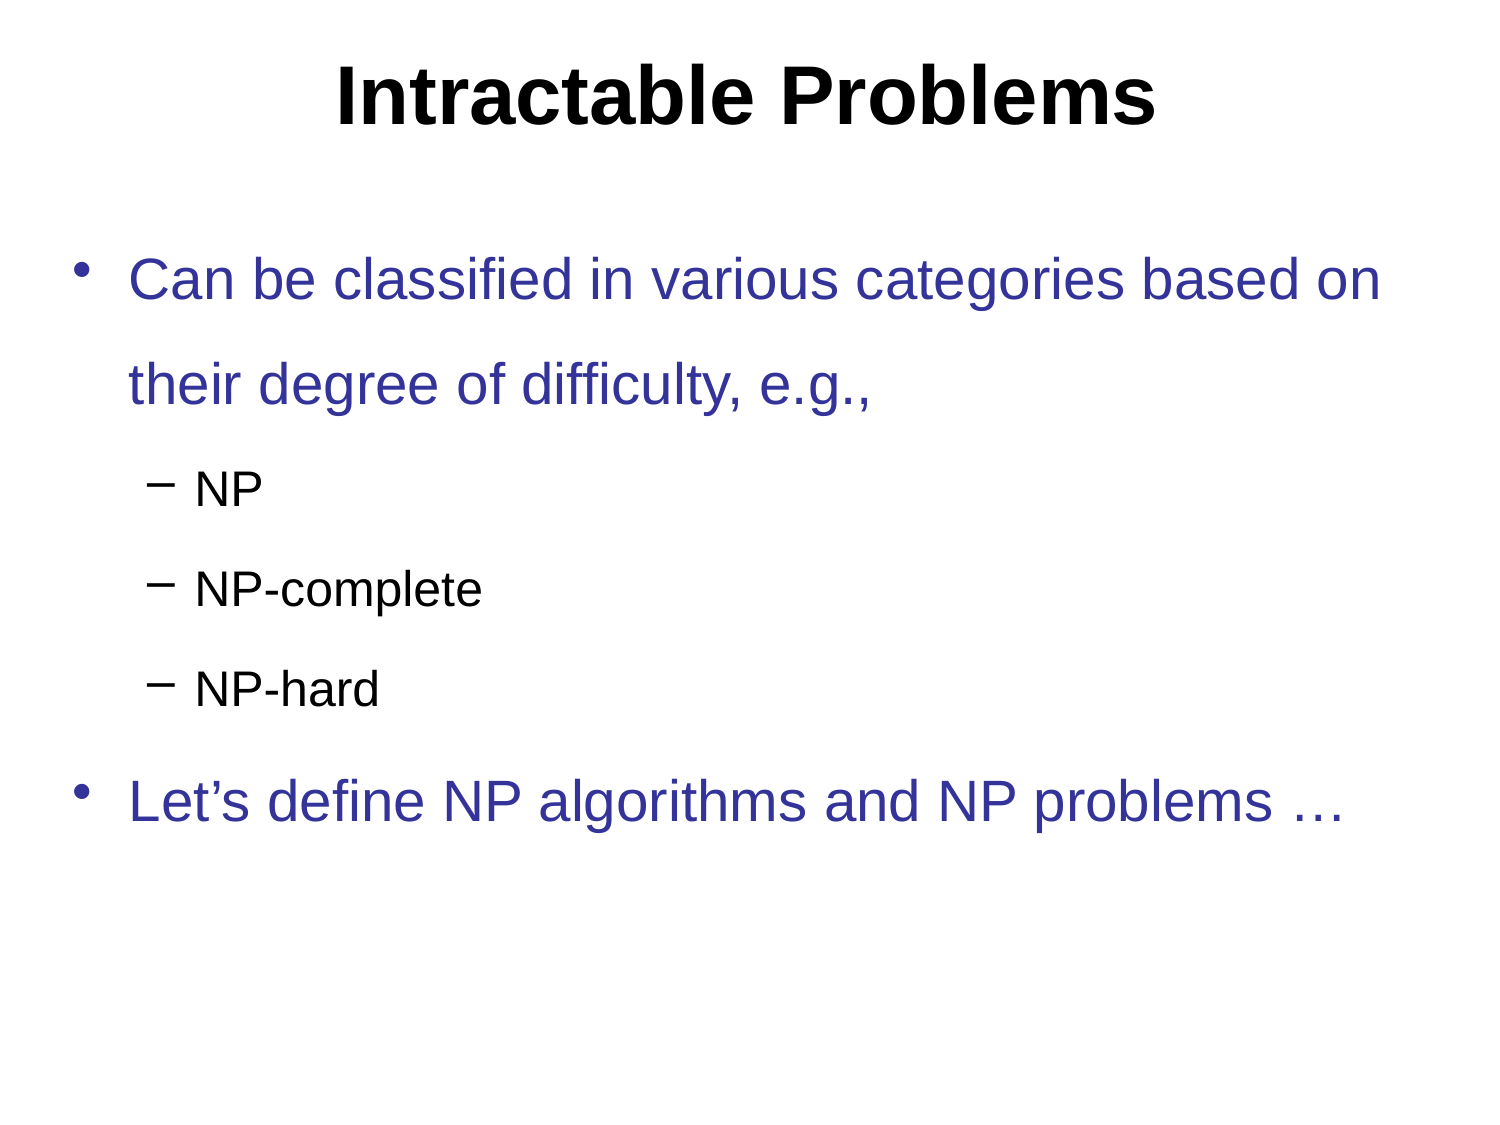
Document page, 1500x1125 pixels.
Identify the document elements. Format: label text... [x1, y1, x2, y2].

list Can be classified in various categories based on their degree of difficulty, e.g., NP NP-complete NP-hard Let’s define NP algorithms and NP problems … [57, 199, 1408, 1032]
title Intractable Problems [28, 16, 1466, 166]
